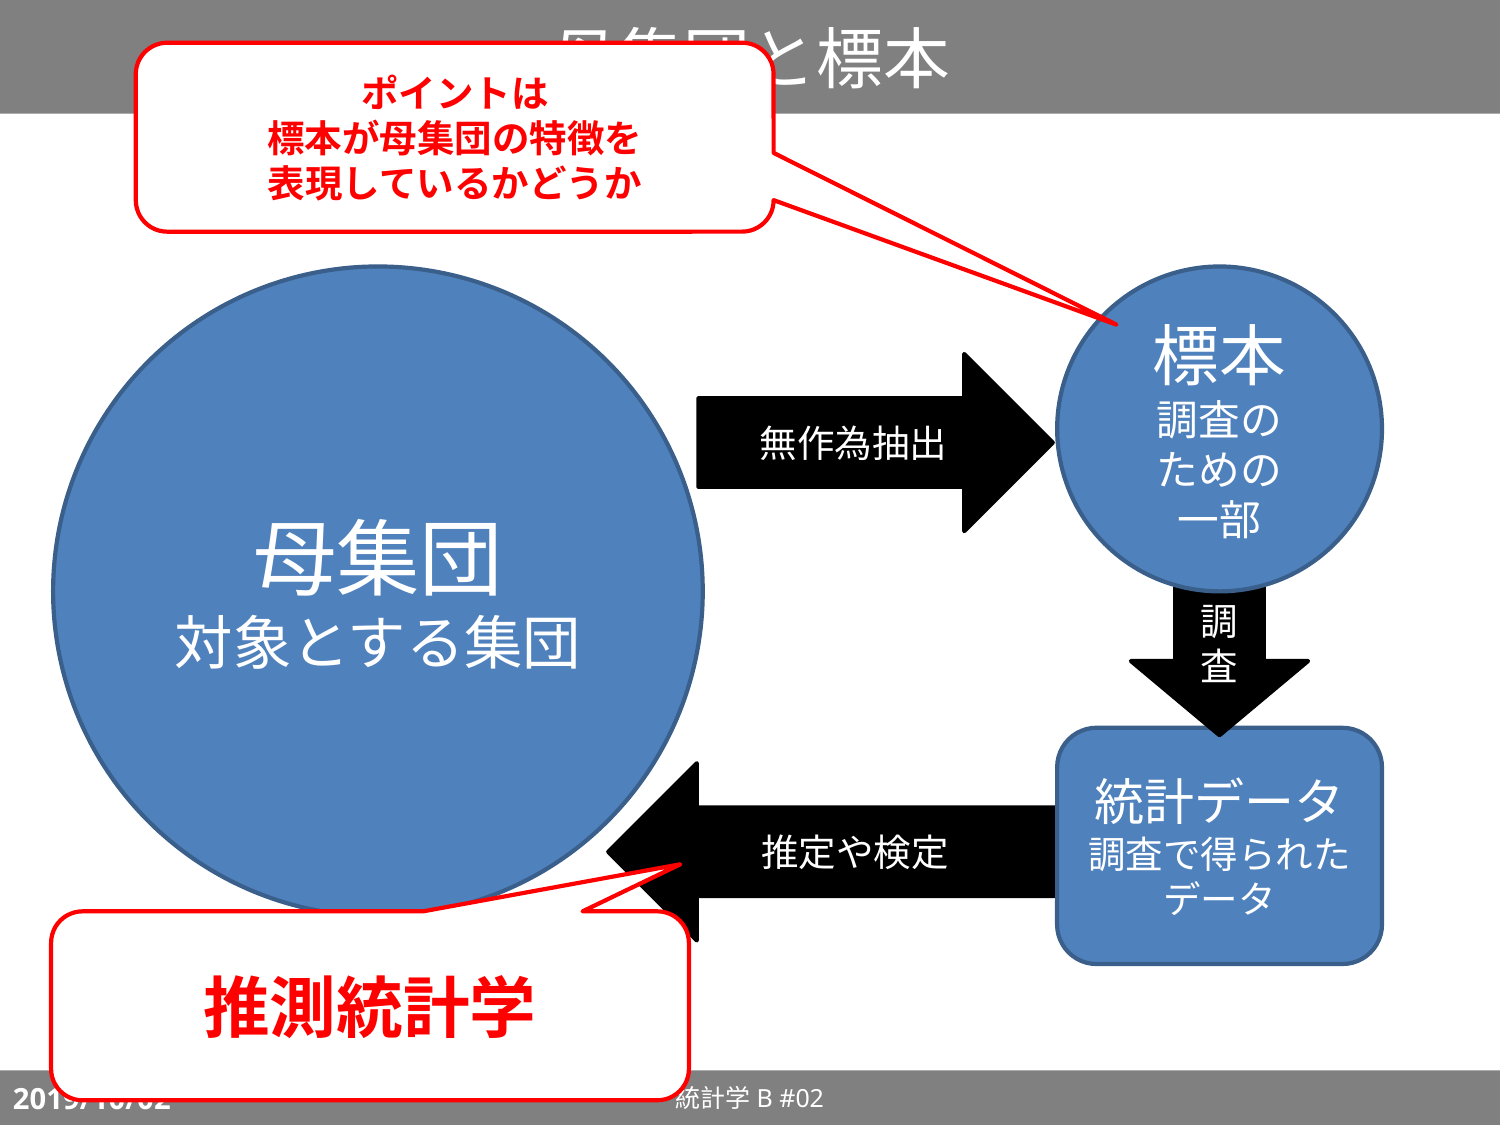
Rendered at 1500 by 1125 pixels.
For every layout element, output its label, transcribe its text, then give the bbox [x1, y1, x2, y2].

text_box 母集団 対象とする集団 [50, 264, 705, 909]
text_box 推測統計学 [48, 862, 692, 1103]
text_box 調査 [1128, 587, 1311, 737]
text_box 無作為抽出 [696, 352, 1055, 534]
footer 統計学B #02 [295, 1070, 1205, 1125]
text_box 推定や検定 [606, 761, 1055, 943]
title 母集団と標本 [0, 0, 1500, 114]
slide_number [0, 1070, 266, 1125]
text_box 標本 調査の ための 一部 [1055, 264, 1385, 594]
text_box ポイントは 標本が母集団の特徴を 表現しているかどうか [133, 40, 1119, 327]
text_box 統計データ 調査で得られた データ [1054, 725, 1385, 967]
